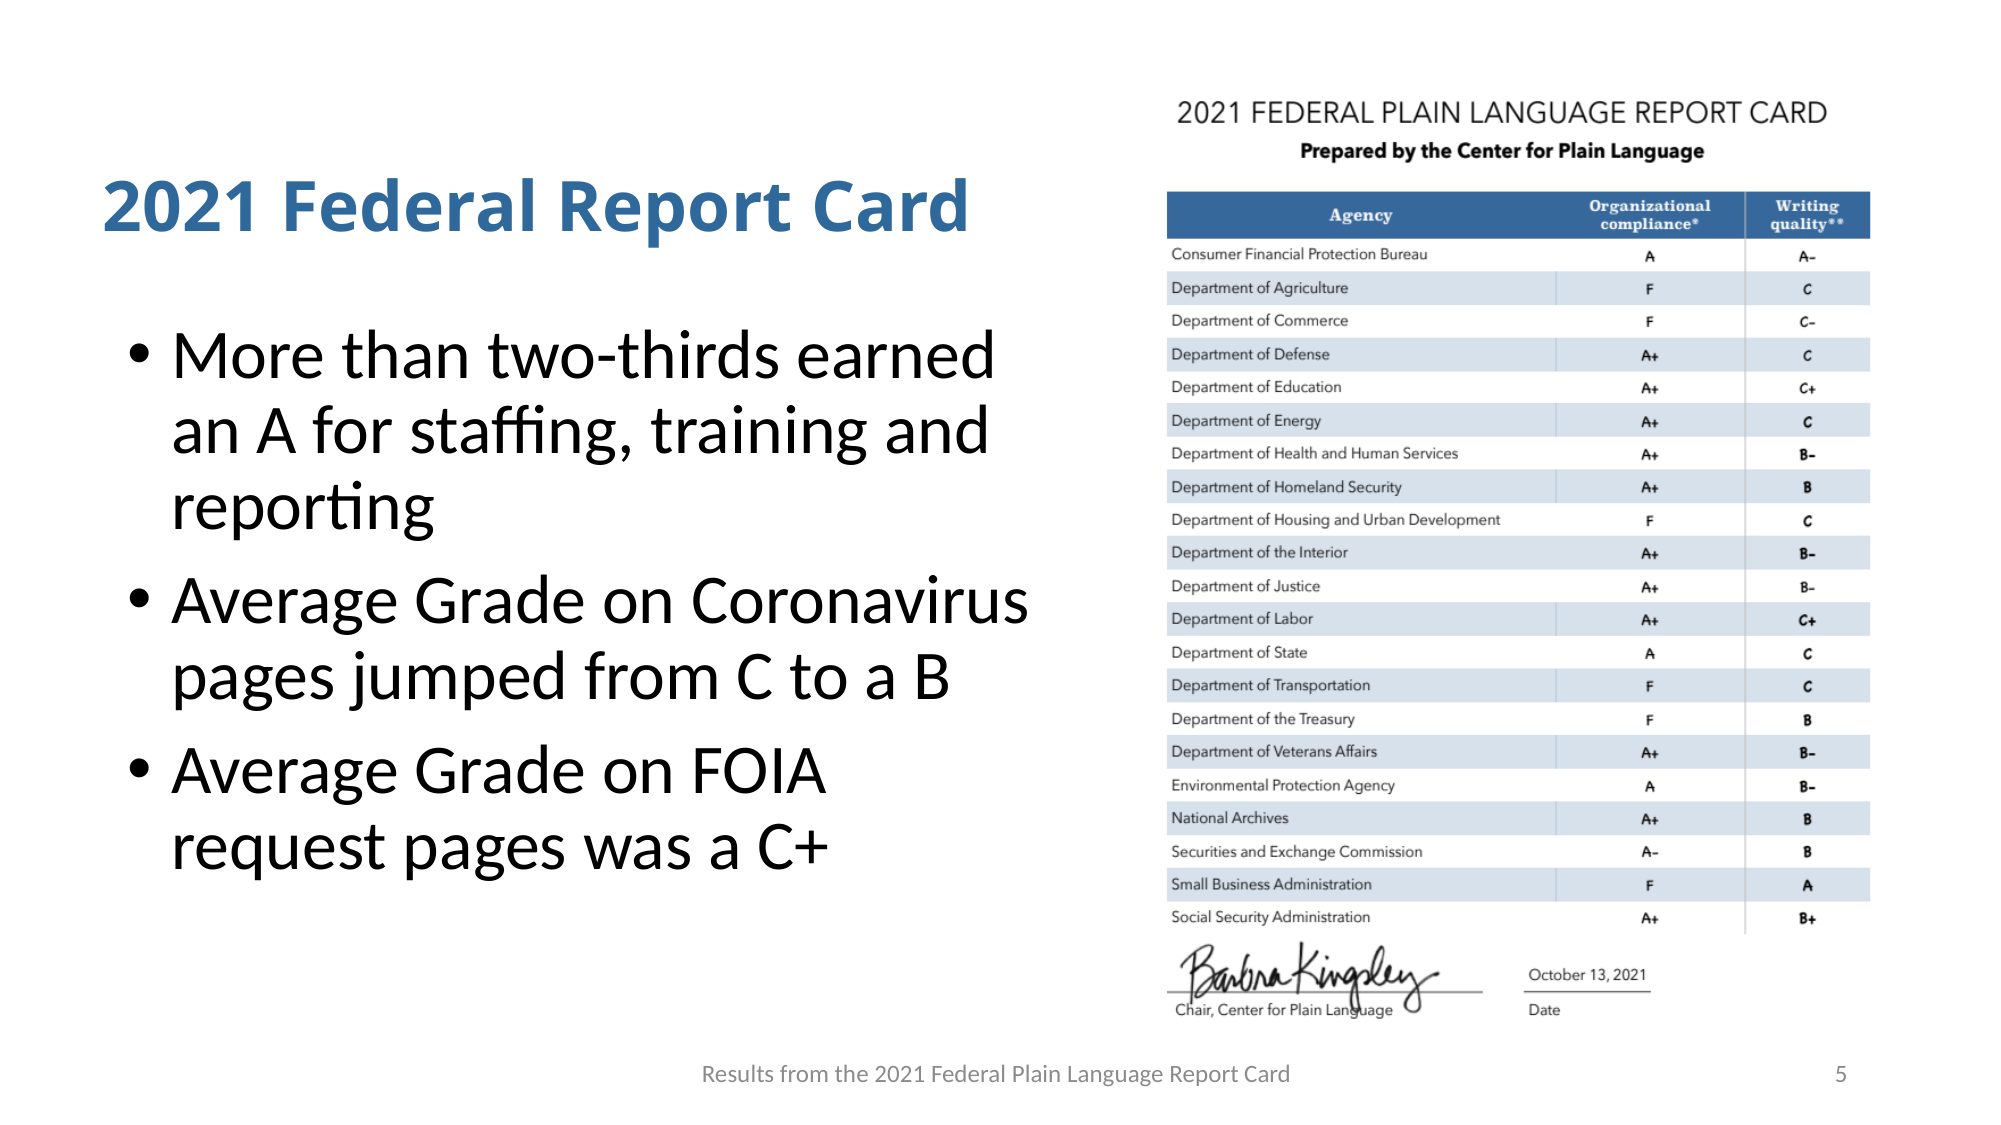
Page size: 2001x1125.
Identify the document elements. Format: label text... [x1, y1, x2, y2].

title 2021 Federal Report Card [87, 122, 1058, 255]
list More than two-thirds earned an A for staffing, training and reporting Average Grade on Coronavirus pages jumped from C to a B Average Grade on FOIA request pages was a C+ [112, 254, 1058, 952]
footer Results from the 2021 Federal Plain Language Report Card [662, 1042, 1338, 1103]
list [1058, 42, 1977, 1043]
slide_number 5 [1412, 1043, 1863, 1103]
